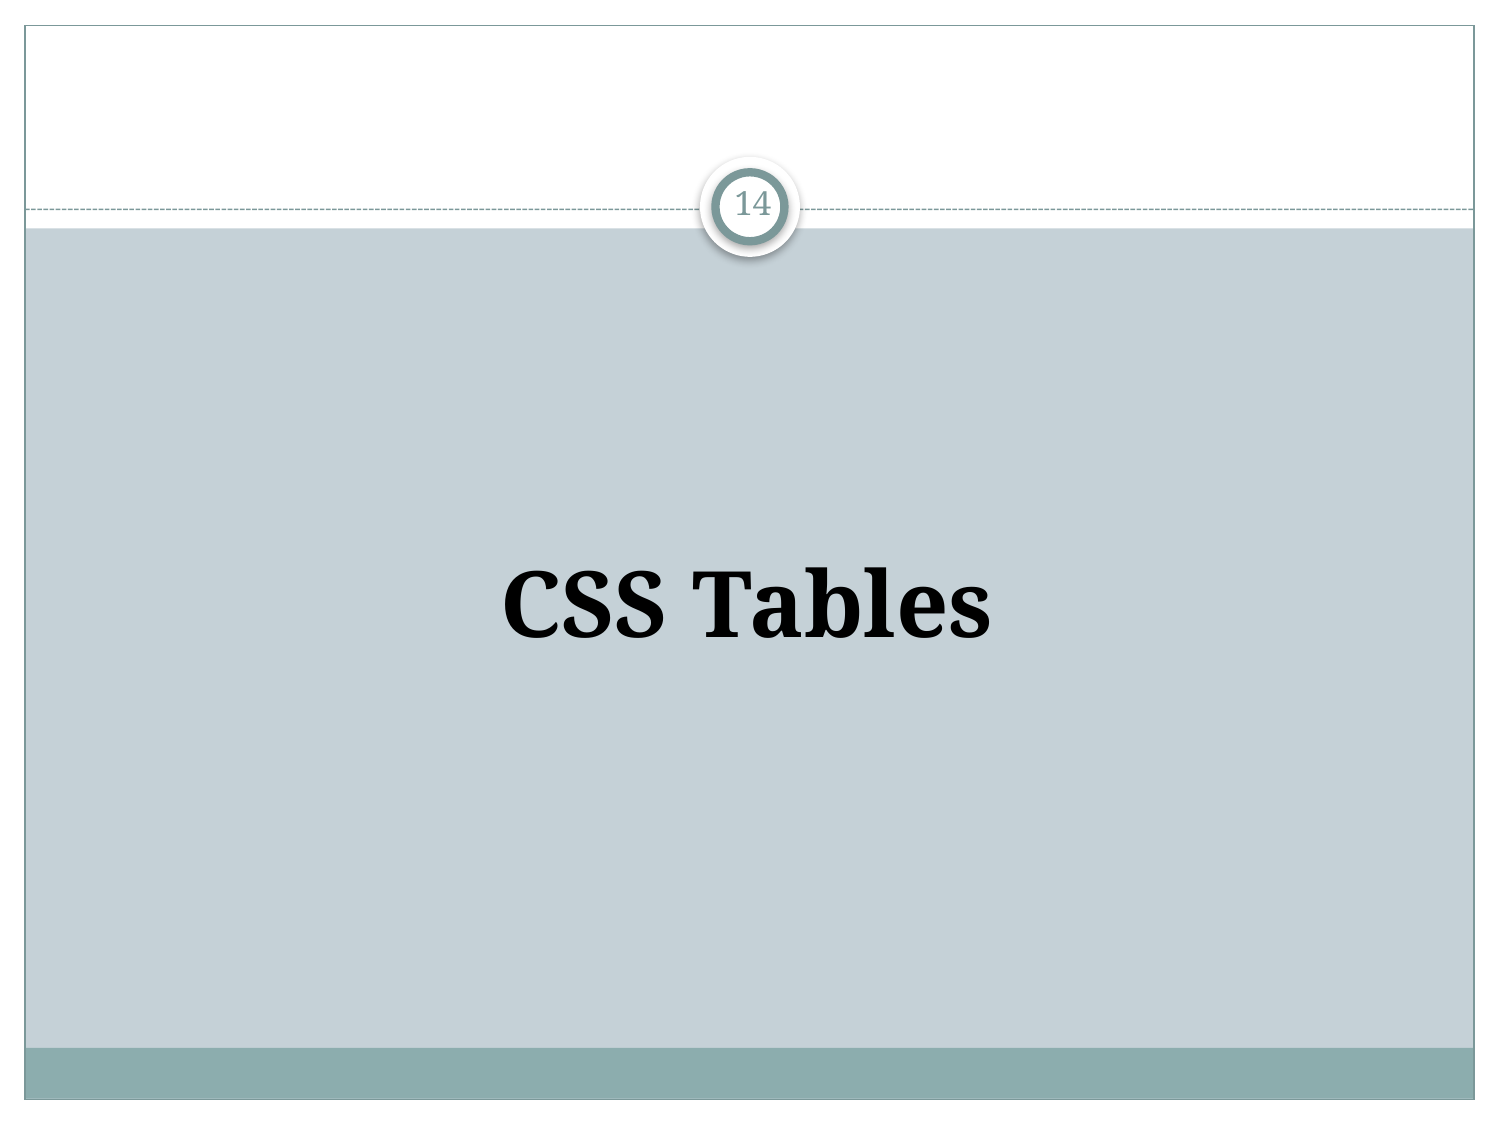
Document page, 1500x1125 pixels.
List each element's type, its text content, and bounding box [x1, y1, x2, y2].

slide_number 14 [715, 168, 791, 241]
list CSS Tables [49, 250, 1445, 1001]
